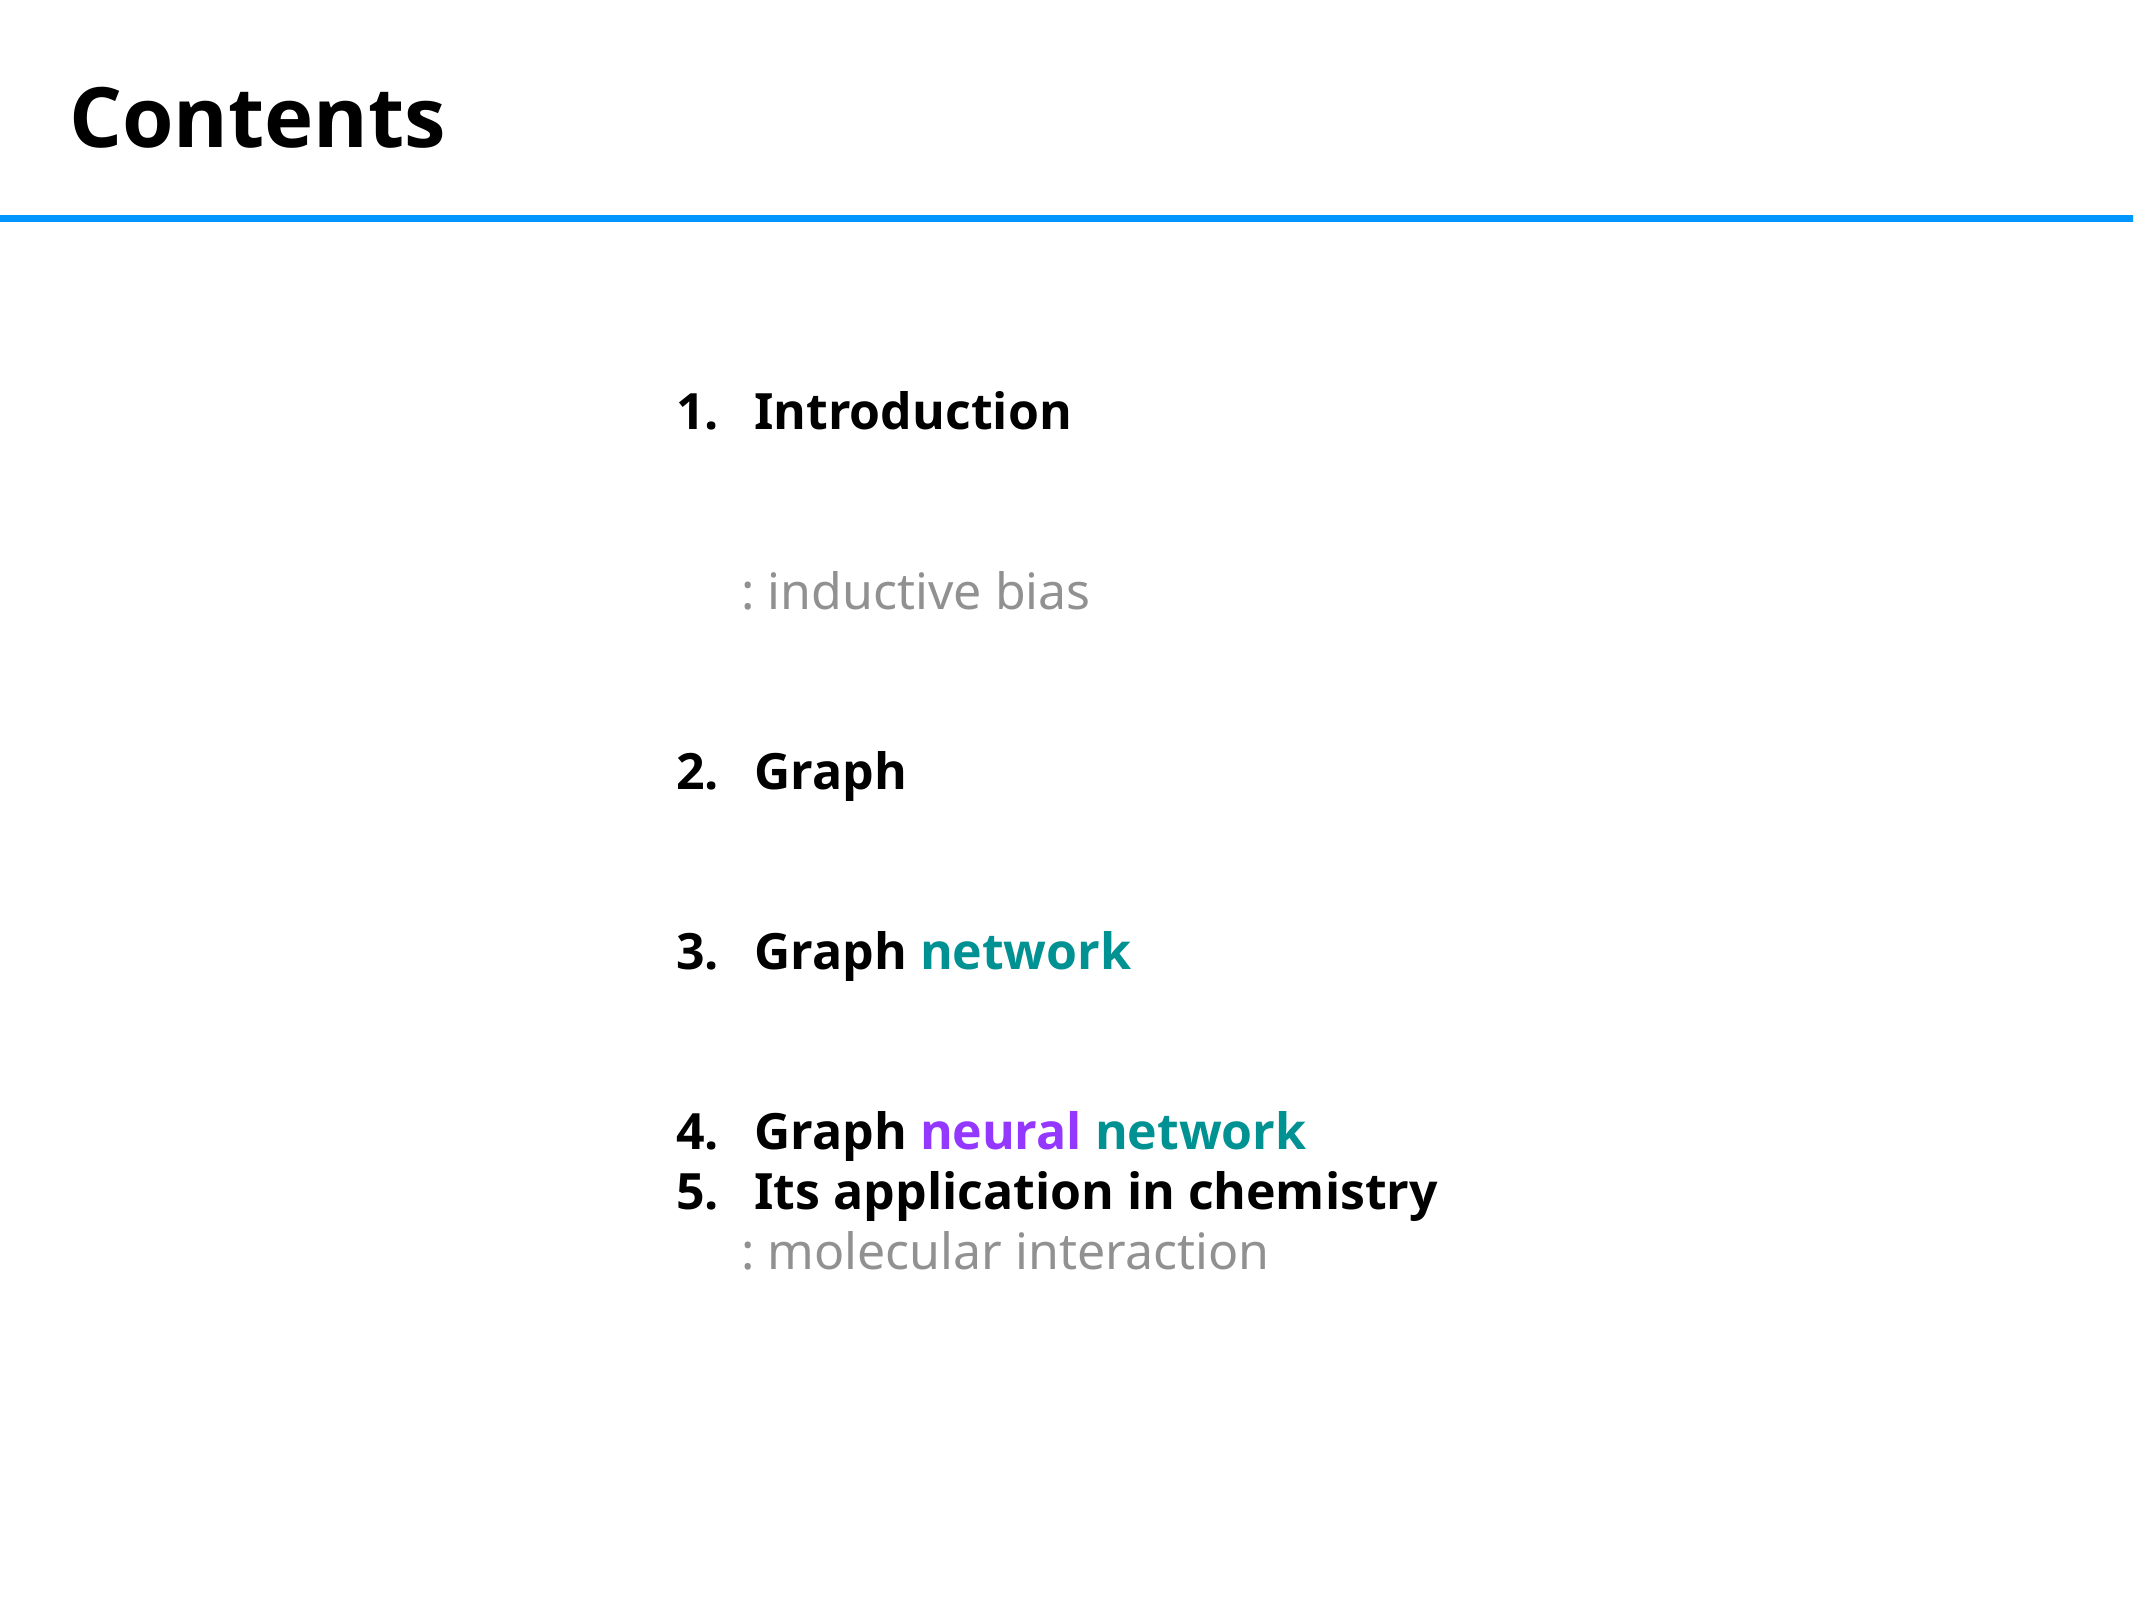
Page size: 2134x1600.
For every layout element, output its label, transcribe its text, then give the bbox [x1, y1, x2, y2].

text_box Contents [60, 56, 455, 173]
text_box Introduction : inductive bias Graph Graph network Graph neural network Its application in chemistry : molecular interaction [667, 370, 1460, 1288]
